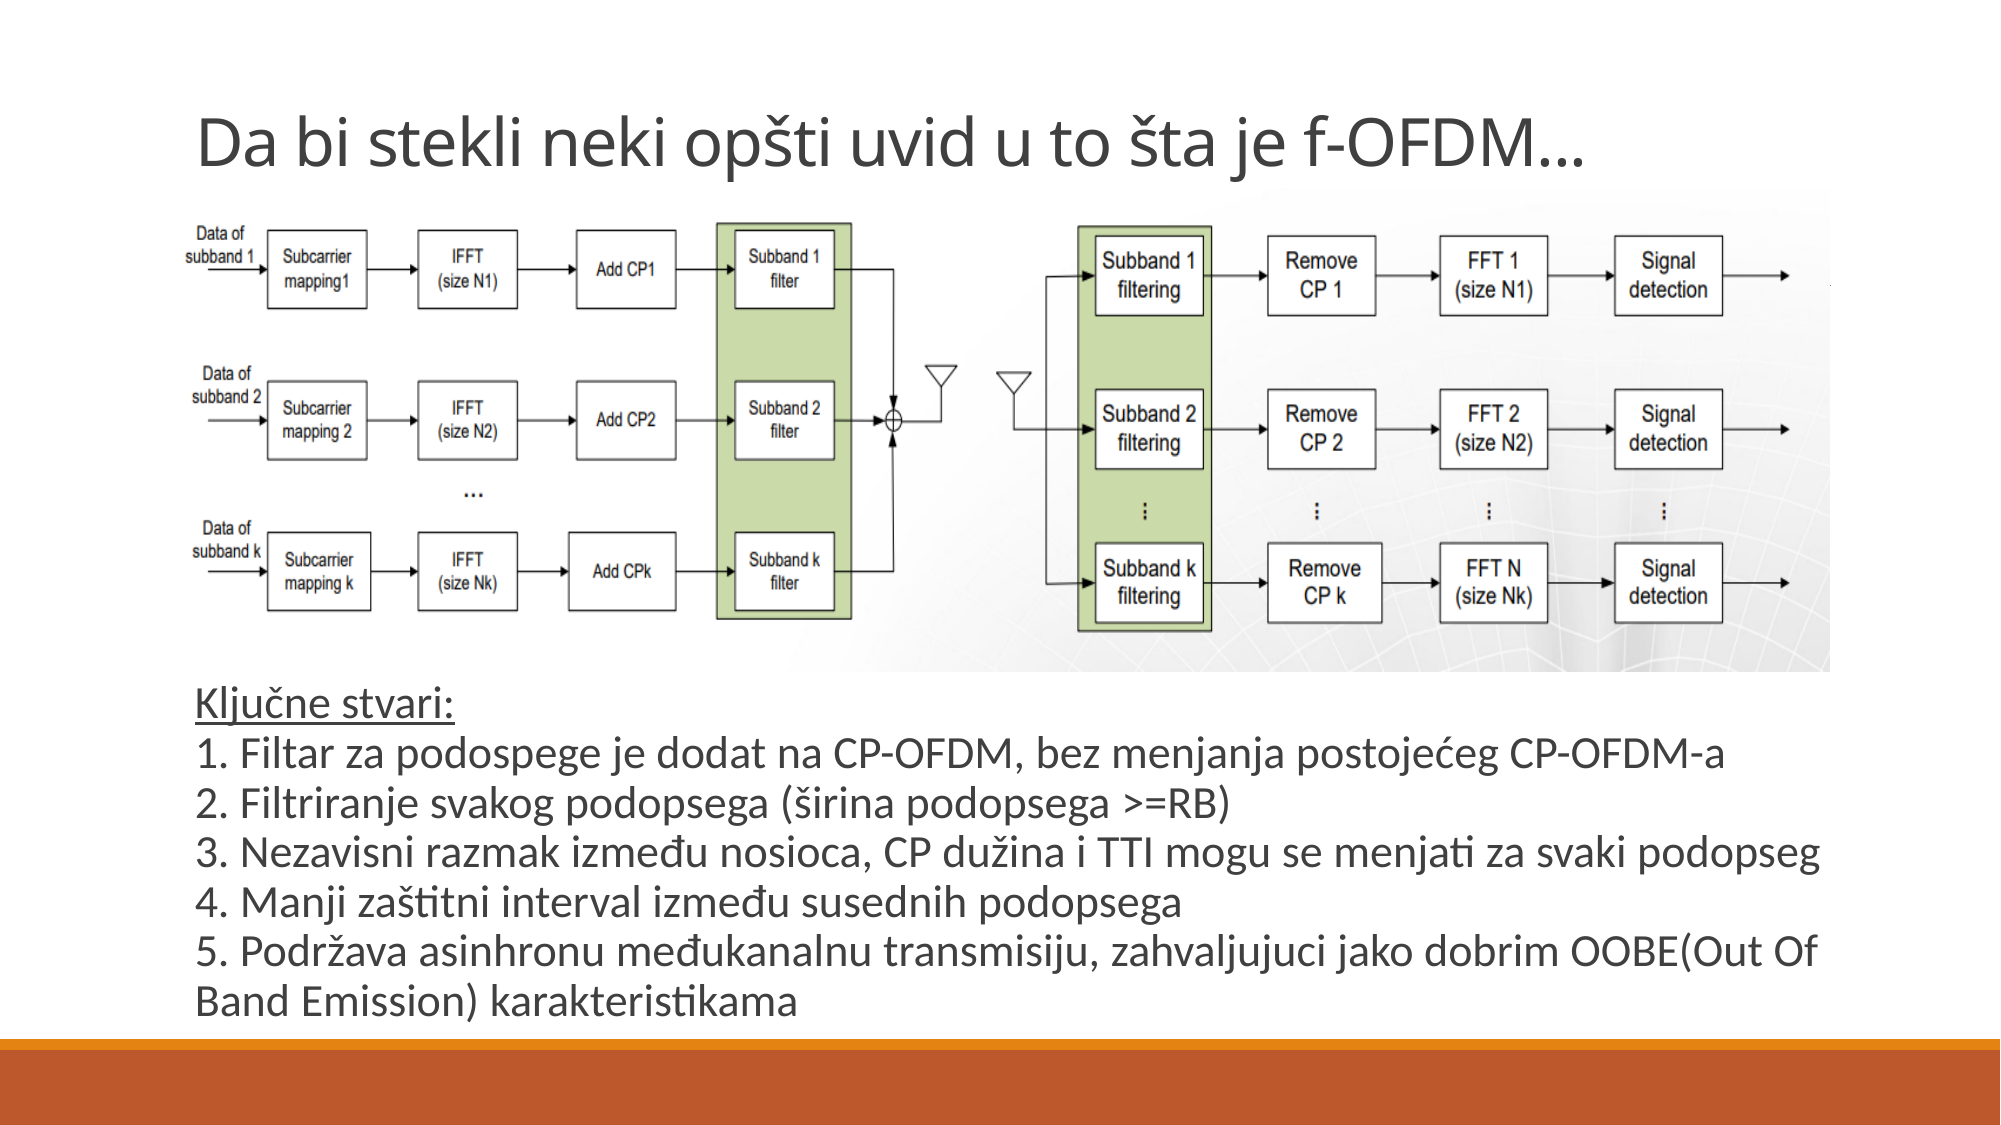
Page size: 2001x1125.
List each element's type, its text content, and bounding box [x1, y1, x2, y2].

list Ključne stvari: 1. Filtar za podospege je dodat na CP-OFDM, bez menjanja postojećeg CP-OFDM-a 2. Filtriranje svakog podopsega (širina podopsega >=RB) 3. Nezavisni razmak između nosioca, CP dužina i TTI mogu se menjati za svaki podopseg 4. Manji zaštitni interval između susednih podopsega 5. Podržava asinhronu međukanalnu transmisiju, zahvaljujuci jako dobrim OOBE(Out Of Band Emission) karakteristikama [180, 682, 1830, 1040]
title Da bi stekli neki opšti uvid u to šta je f-OFDM... [180, 62, 1830, 185]
picture [179, 187, 1831, 673]
